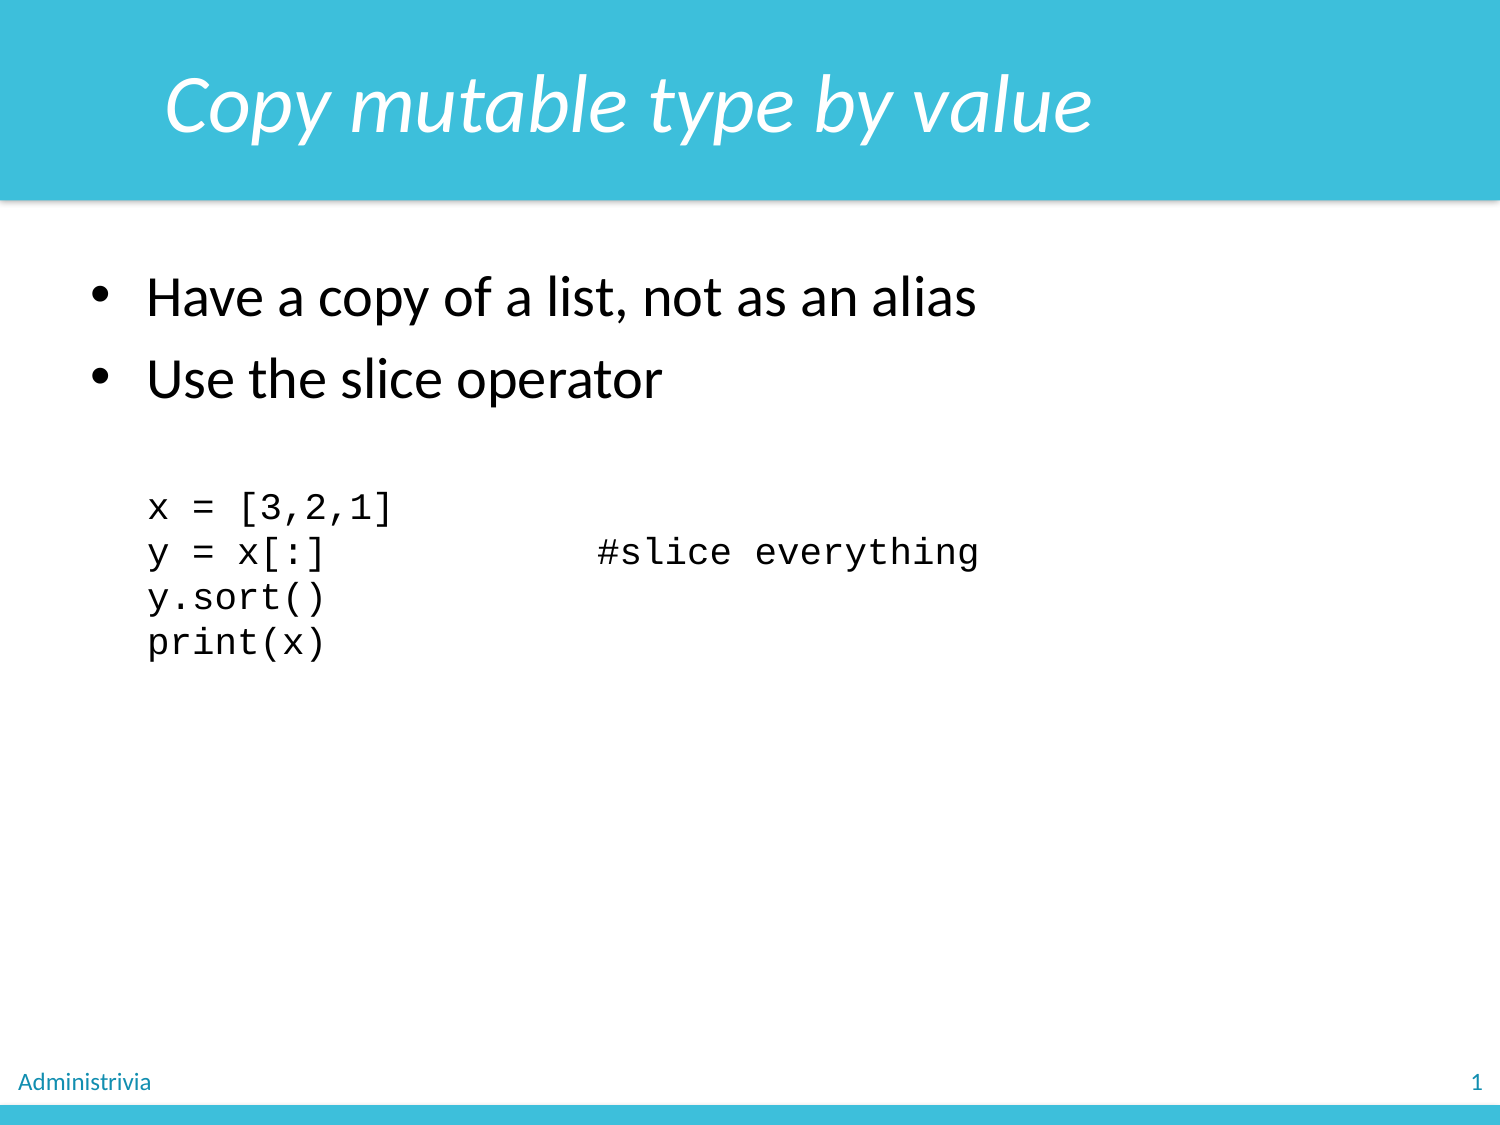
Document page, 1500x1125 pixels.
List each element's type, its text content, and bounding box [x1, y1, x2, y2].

text_box Copy mutable type by value [0, 0, 1500, 201]
text_box Administrivia [3, 1058, 167, 1103]
text_box 1 [1455, 1058, 1498, 1104]
text_box x = [3,2,1] y = x[:] #slice everything y.sort() print(x) [132, 584, 1064, 670]
text_box [0, 1104, 1500, 1125]
list Have a copy of a list, not as an alias Use the slice operator [75, 250, 1425, 584]
